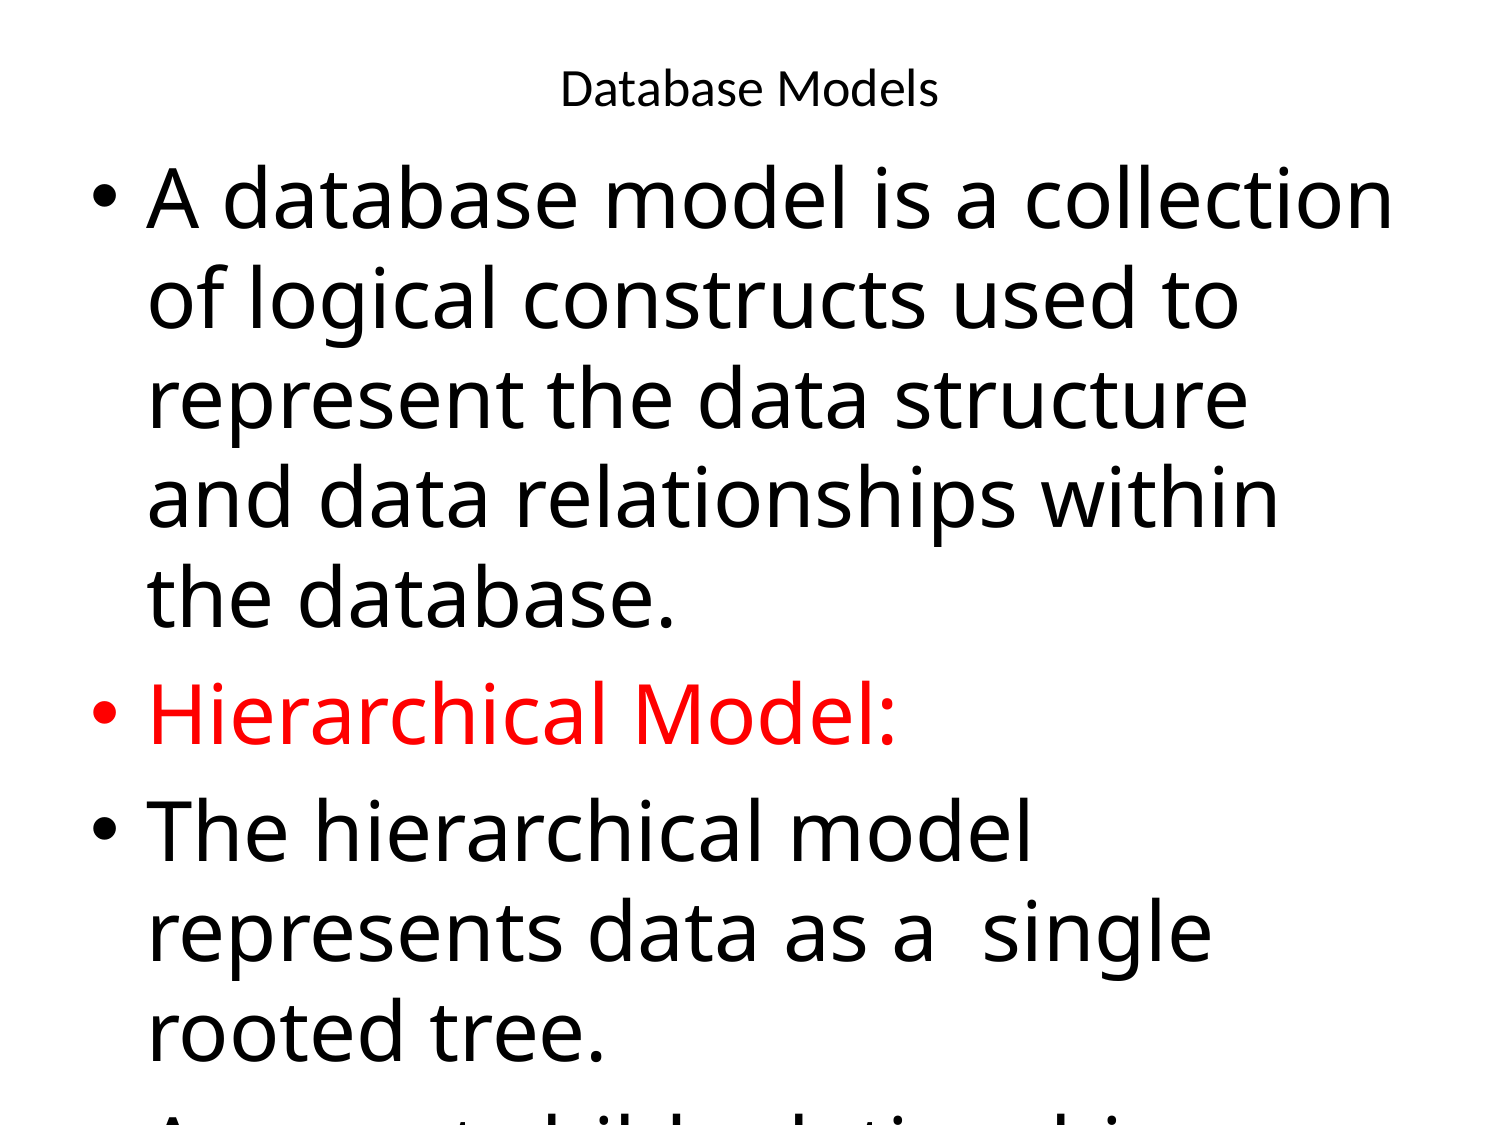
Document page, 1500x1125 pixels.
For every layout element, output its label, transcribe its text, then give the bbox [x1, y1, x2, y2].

title Database Models [75, 45, 1425, 126]
list A database model is a collection of logical constructs used to represent the data structure and data relationships within the database. Hierarchical Model: The hierarchical model represents data as a single rooted tree. A parent child relationship. A hierarchical model resembles super sub relationships of objects. [75, 137, 1425, 1125]
